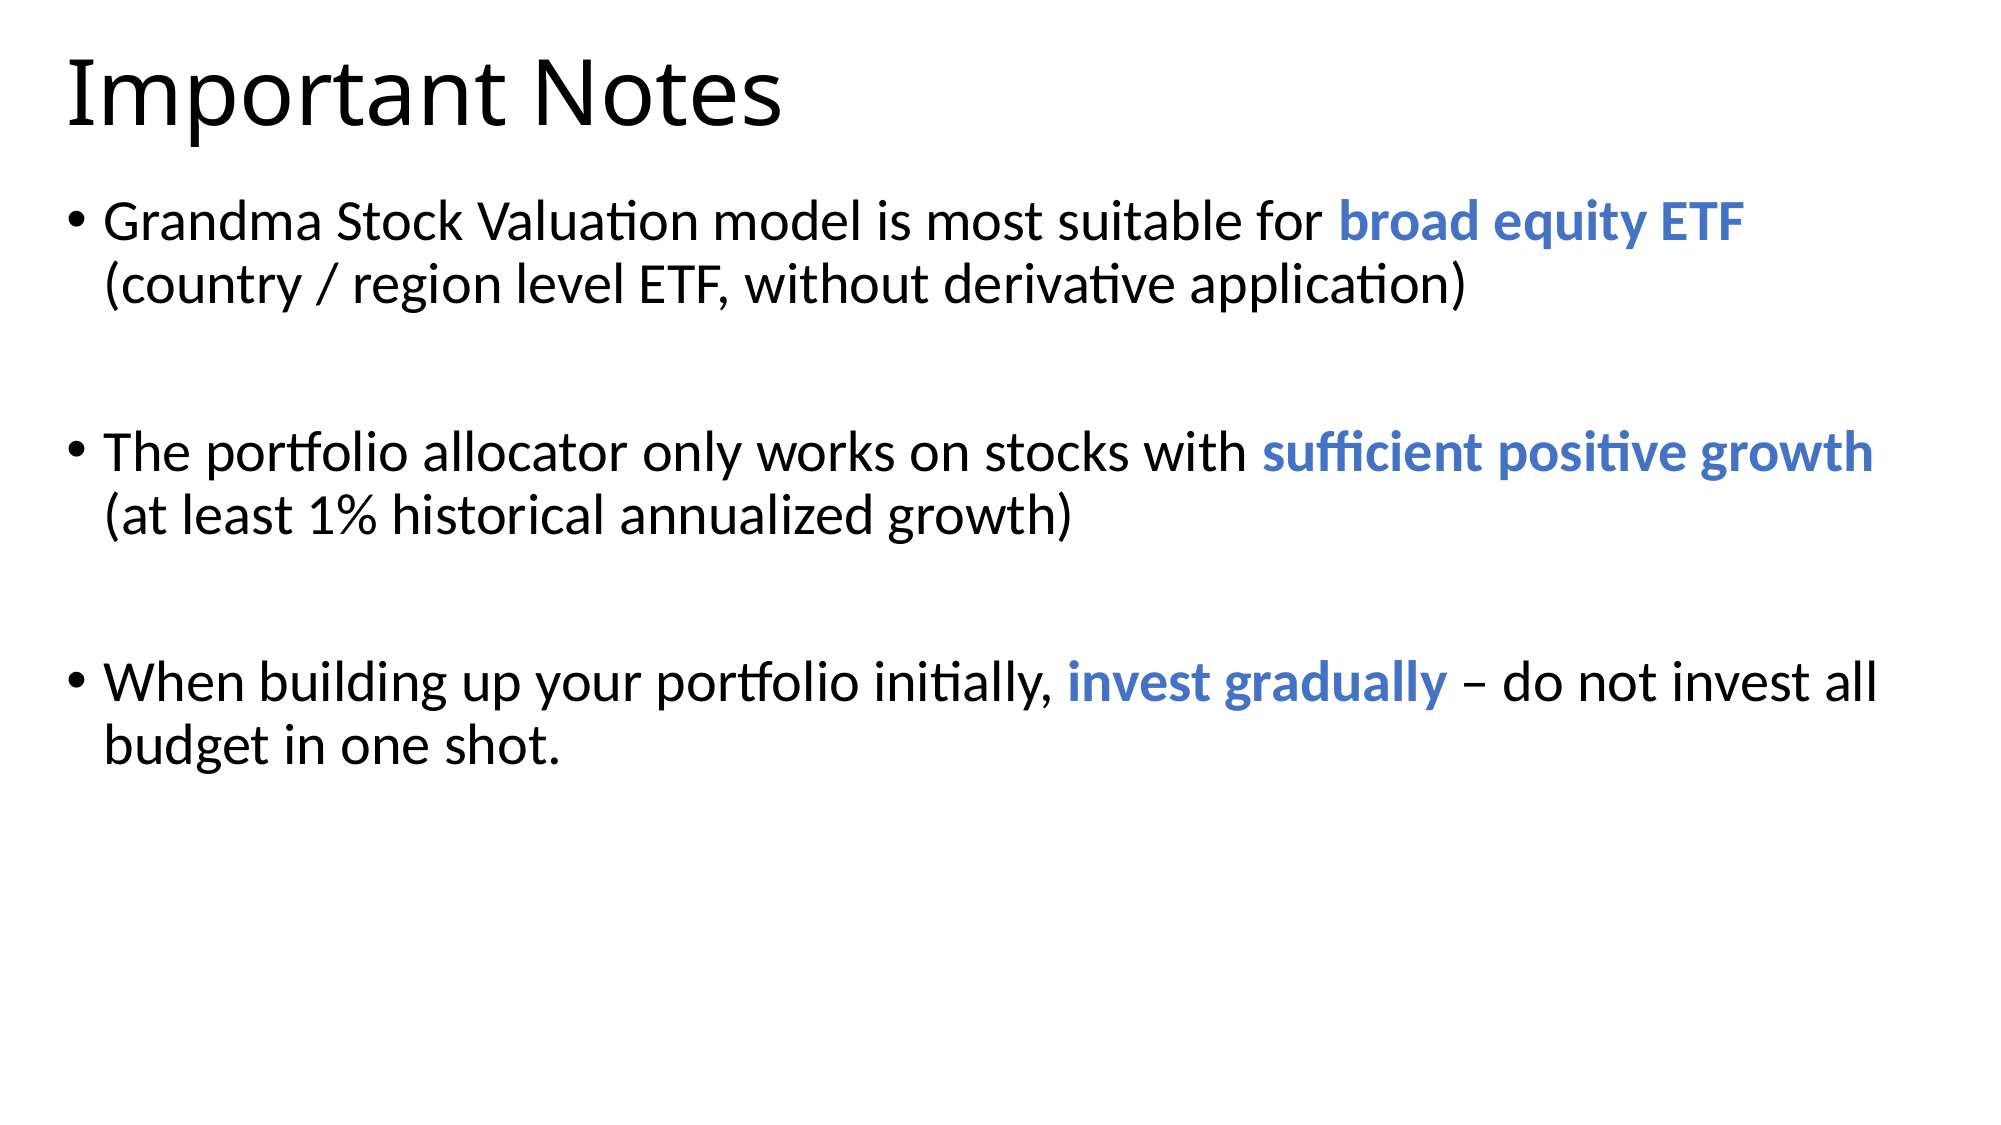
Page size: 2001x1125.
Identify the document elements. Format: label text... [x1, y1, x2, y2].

list Grandma Stock Valuation model is most suitable for broad equity ETF (country / region level ETF, without derivative application) The portfolio allocator only works on stocks with sufficient positive growth (at least 1% historical annualized growth) When building up your portfolio initially, invest gradually – do not invest all budget in one shot. [51, 182, 1936, 1065]
title Important Notes [51, 32, 1863, 158]
